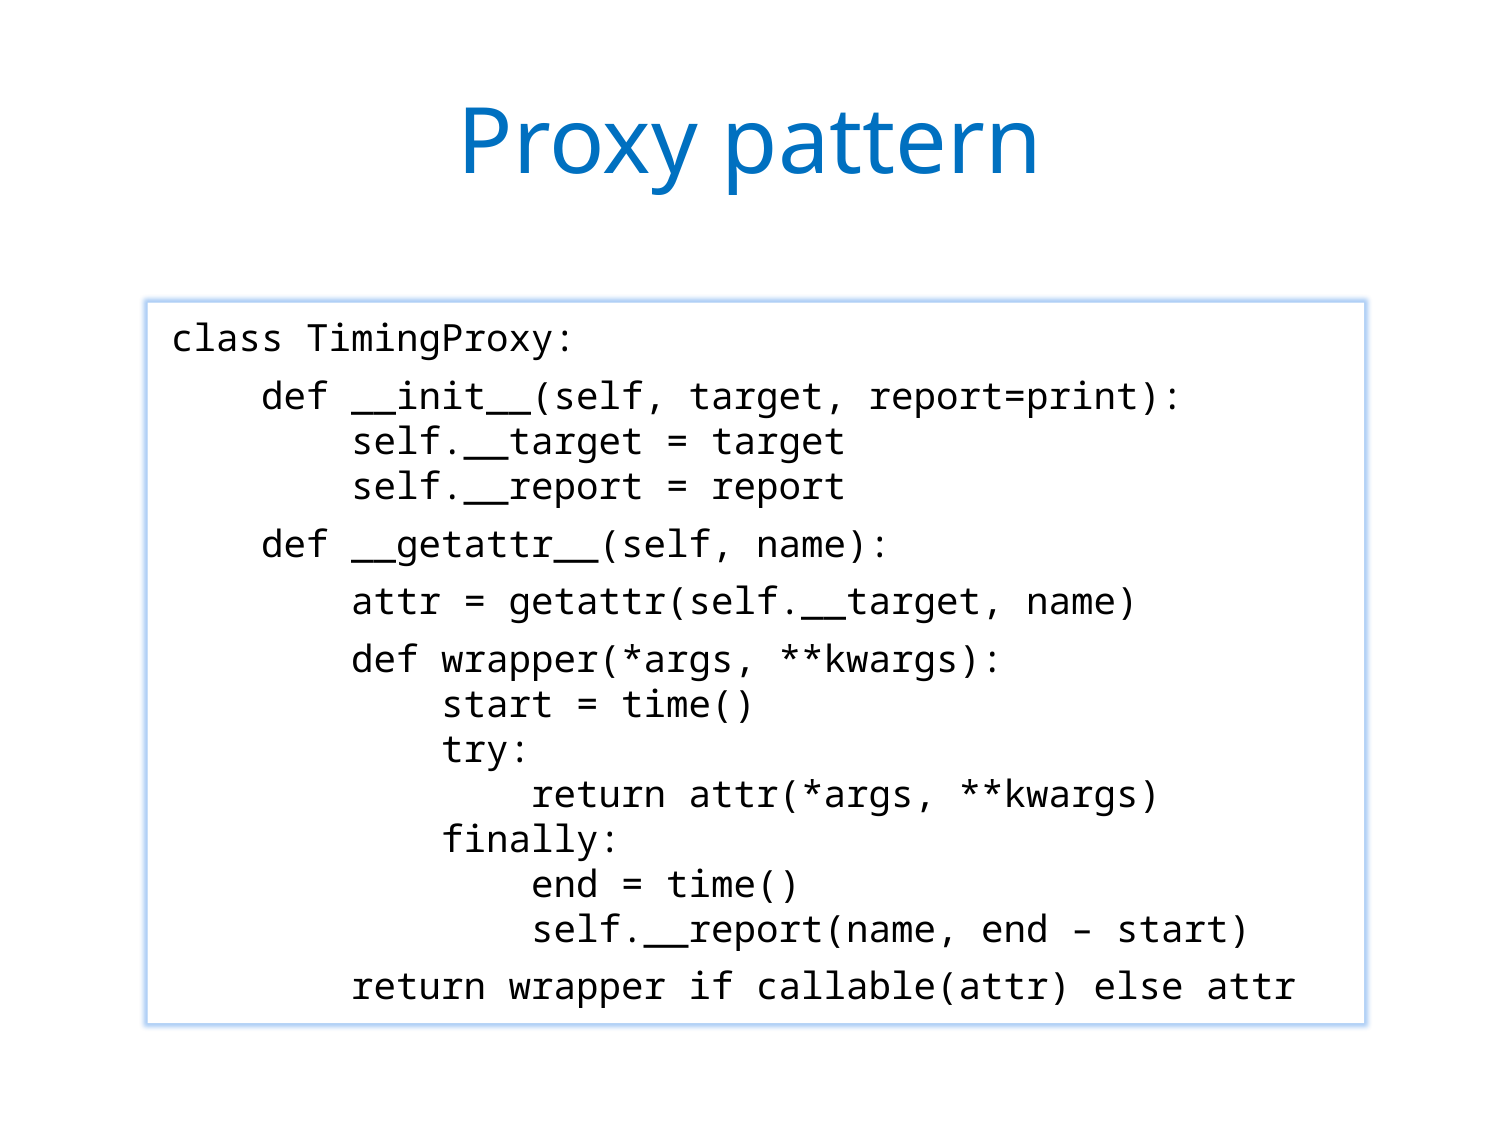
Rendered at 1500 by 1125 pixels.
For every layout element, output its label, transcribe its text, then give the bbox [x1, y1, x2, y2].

text_box class TimingProxy: def __init__(self, target, report=print): self.__target = target self.__report = report def __getattr__(self, name): attr = getattr(self.__target, name) def wrapper(*args, **kwargs): start = time() try: return attr(*args, **kwargs) finally: end = time() self.__report(name, end – start) return wrapper if callable(attr) else attr [147, 302, 1365, 1024]
title Proxy pattern [75, 42, 1425, 231]
